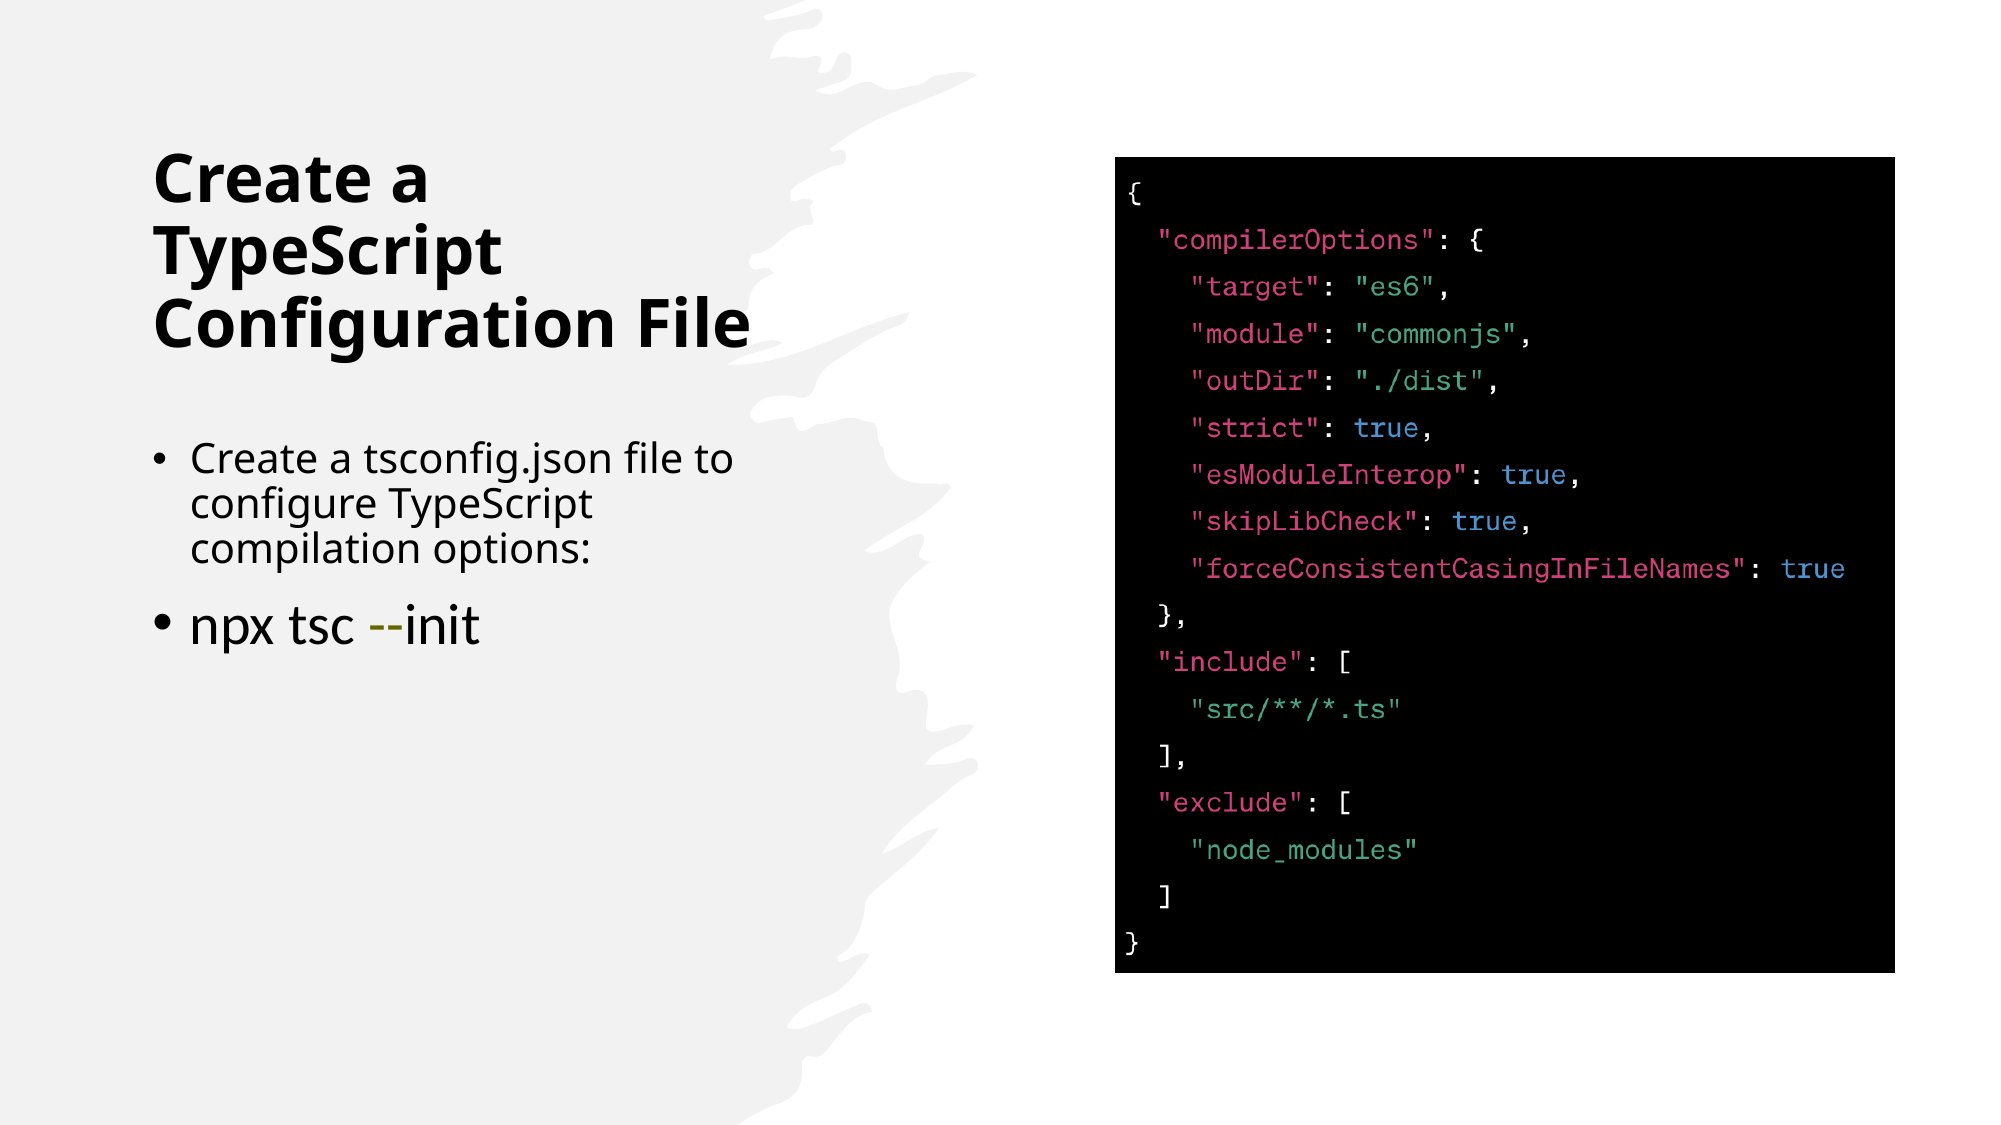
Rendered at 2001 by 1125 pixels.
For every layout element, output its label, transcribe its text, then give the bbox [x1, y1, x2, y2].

text_box [739, 0, 2000, 1125]
text_box [0, 0, 979, 1125]
list Create a tsconfig.json file to configure TypeScript compilation options: npx tsc --init [137, 430, 776, 1014]
picture [1115, 157, 1895, 973]
title Create a TypeScript Configuration File [137, 105, 776, 401]
